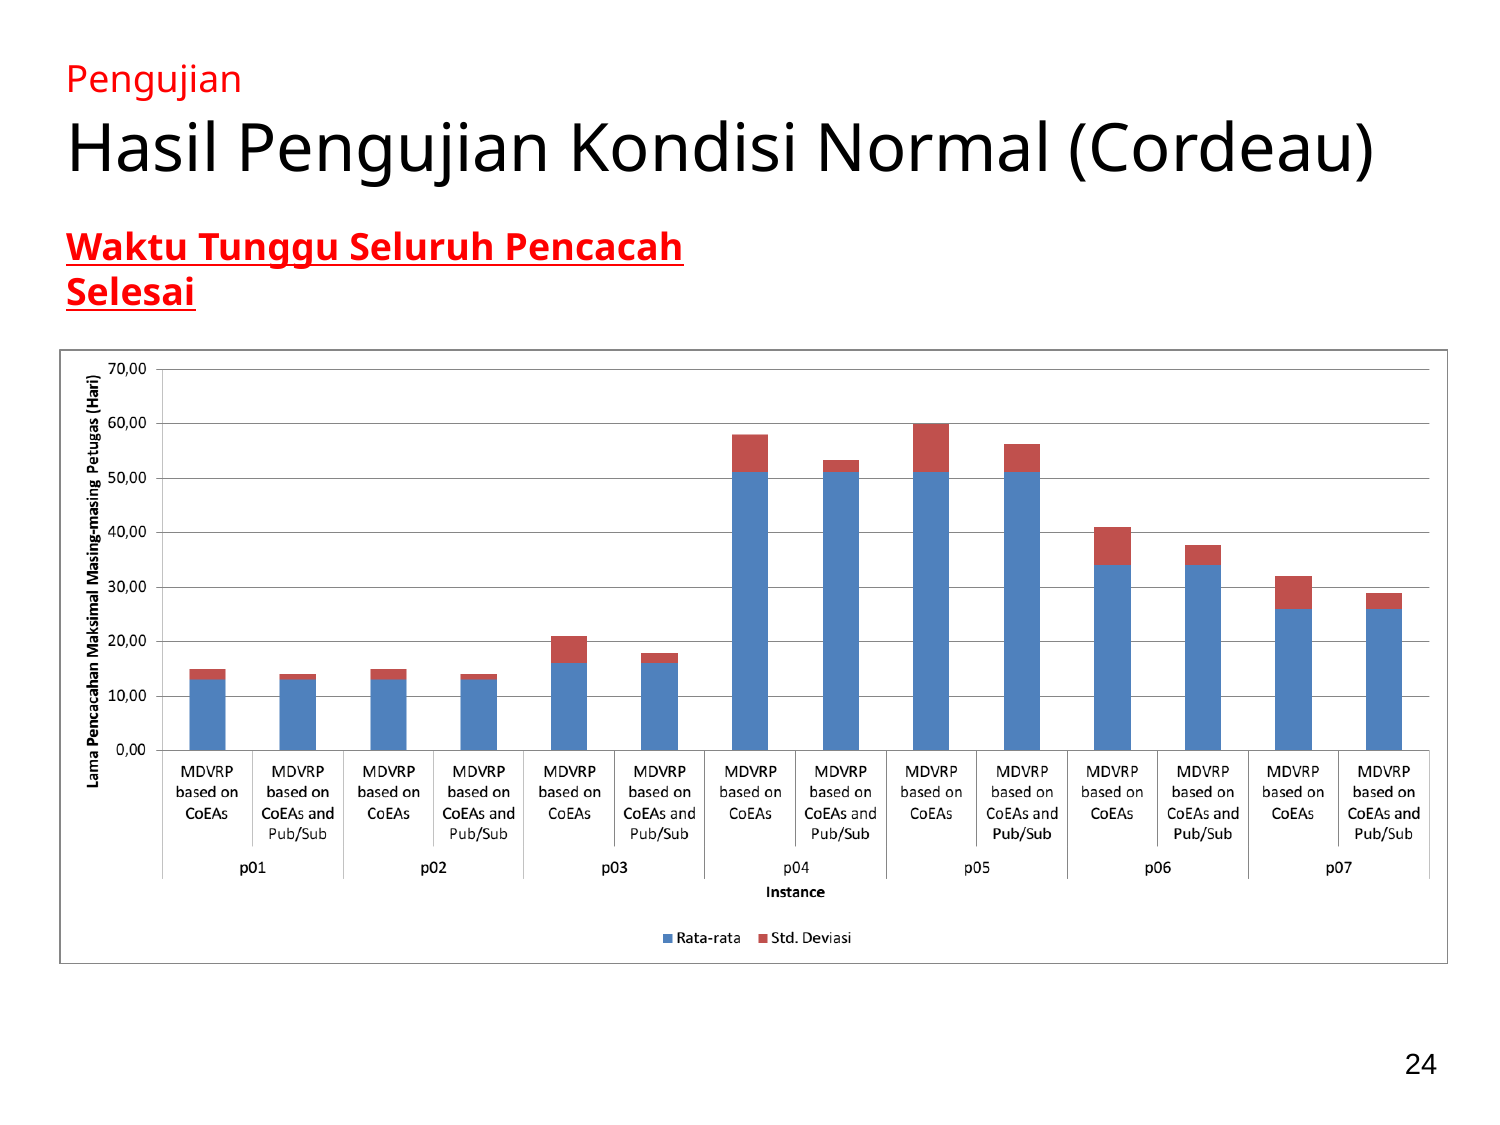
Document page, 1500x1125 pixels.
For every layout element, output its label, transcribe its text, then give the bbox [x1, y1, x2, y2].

text_box Pengujian [50, 39, 655, 114]
picture [59, 349, 1448, 965]
text_box Waktu Tunggu Seluruh Pencacah Selesai [51, 208, 821, 291]
slide_number 24 [1389, 1019, 1480, 1106]
text_box Hasil Pengujian Kondisi Normal (Cordeau) [51, 89, 1444, 209]
